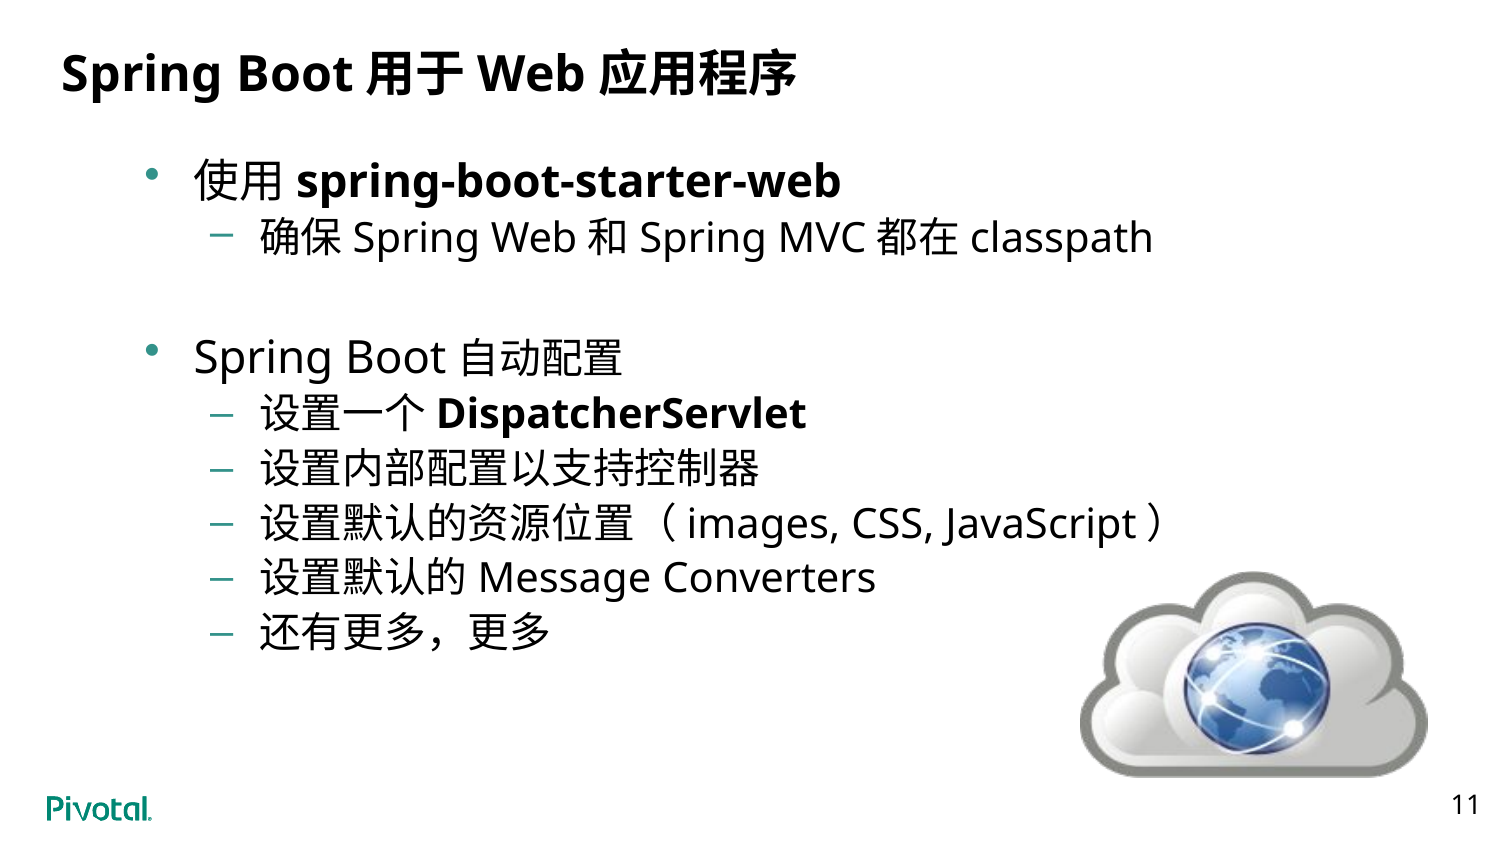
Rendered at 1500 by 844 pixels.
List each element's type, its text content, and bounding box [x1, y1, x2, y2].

picture [1079, 571, 1428, 779]
text_box 使用spring-boot-starter-web 确保Spring Web和Spring MVC都在classpath Spring Boot自动配置 设置一个DispatcherServlet 设置内部配置以支持控制器 设置默认的资源位置（images, CSS, JavaScript） 设置默认的Message Converters 还有更多，更多 [142, 145, 1389, 656]
text_box Spring Boot用于Web应用程序 [47, 34, 1192, 110]
slide_number 11 [1444, 792, 1484, 844]
